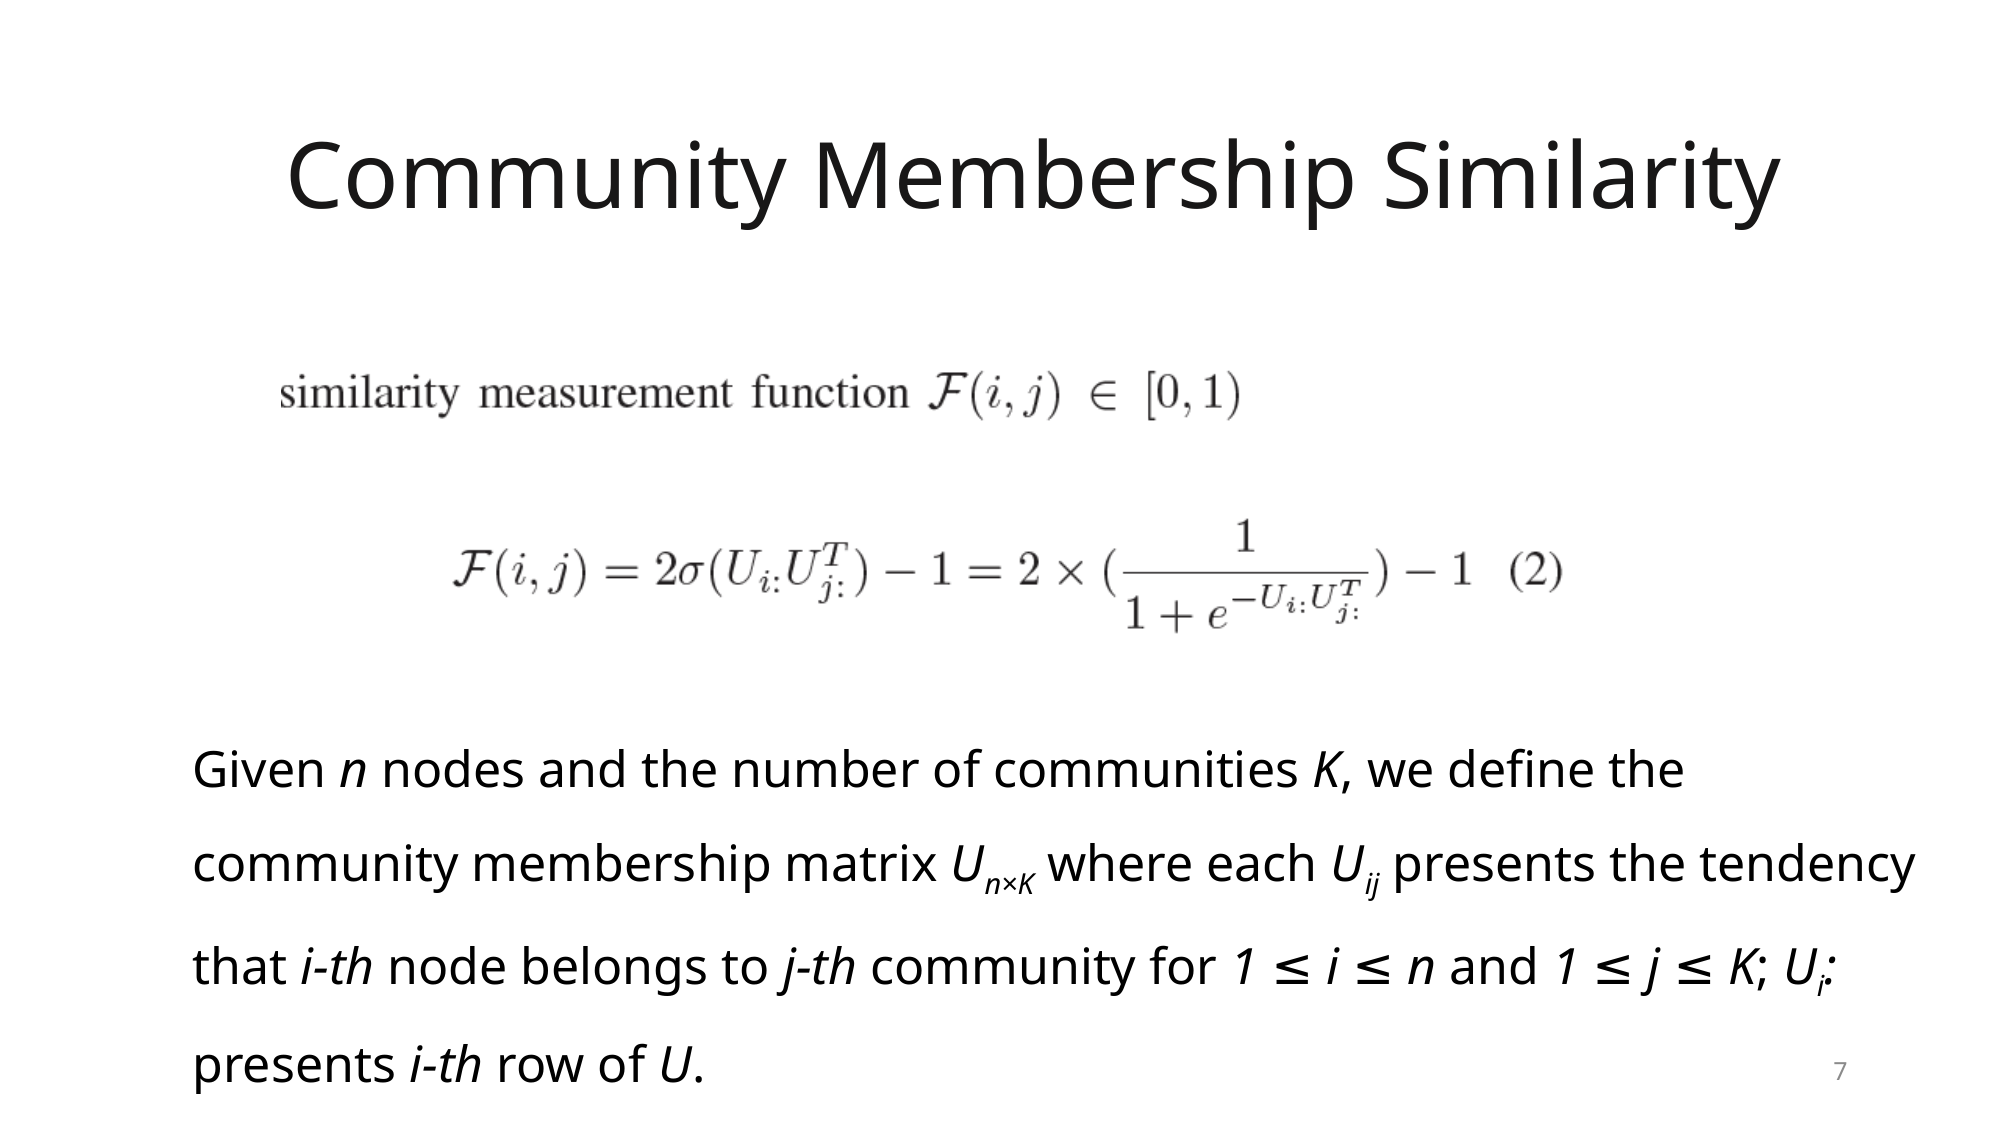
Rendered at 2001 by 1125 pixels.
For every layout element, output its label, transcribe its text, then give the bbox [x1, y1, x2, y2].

title Community Membership Similarity [137, 69, 1932, 288]
text_box Given n nodes and the number of communities K, we define the community membership matrix Un×K where each Uij presents the tendency that i-th node belongs to j-th community for 1 ≤ i ≤ n and 1 ≤ j ≤ K; Ui: presents i-th row of U. [177, 700, 1932, 1100]
picture [419, 508, 1575, 646]
picture [281, 368, 1247, 427]
